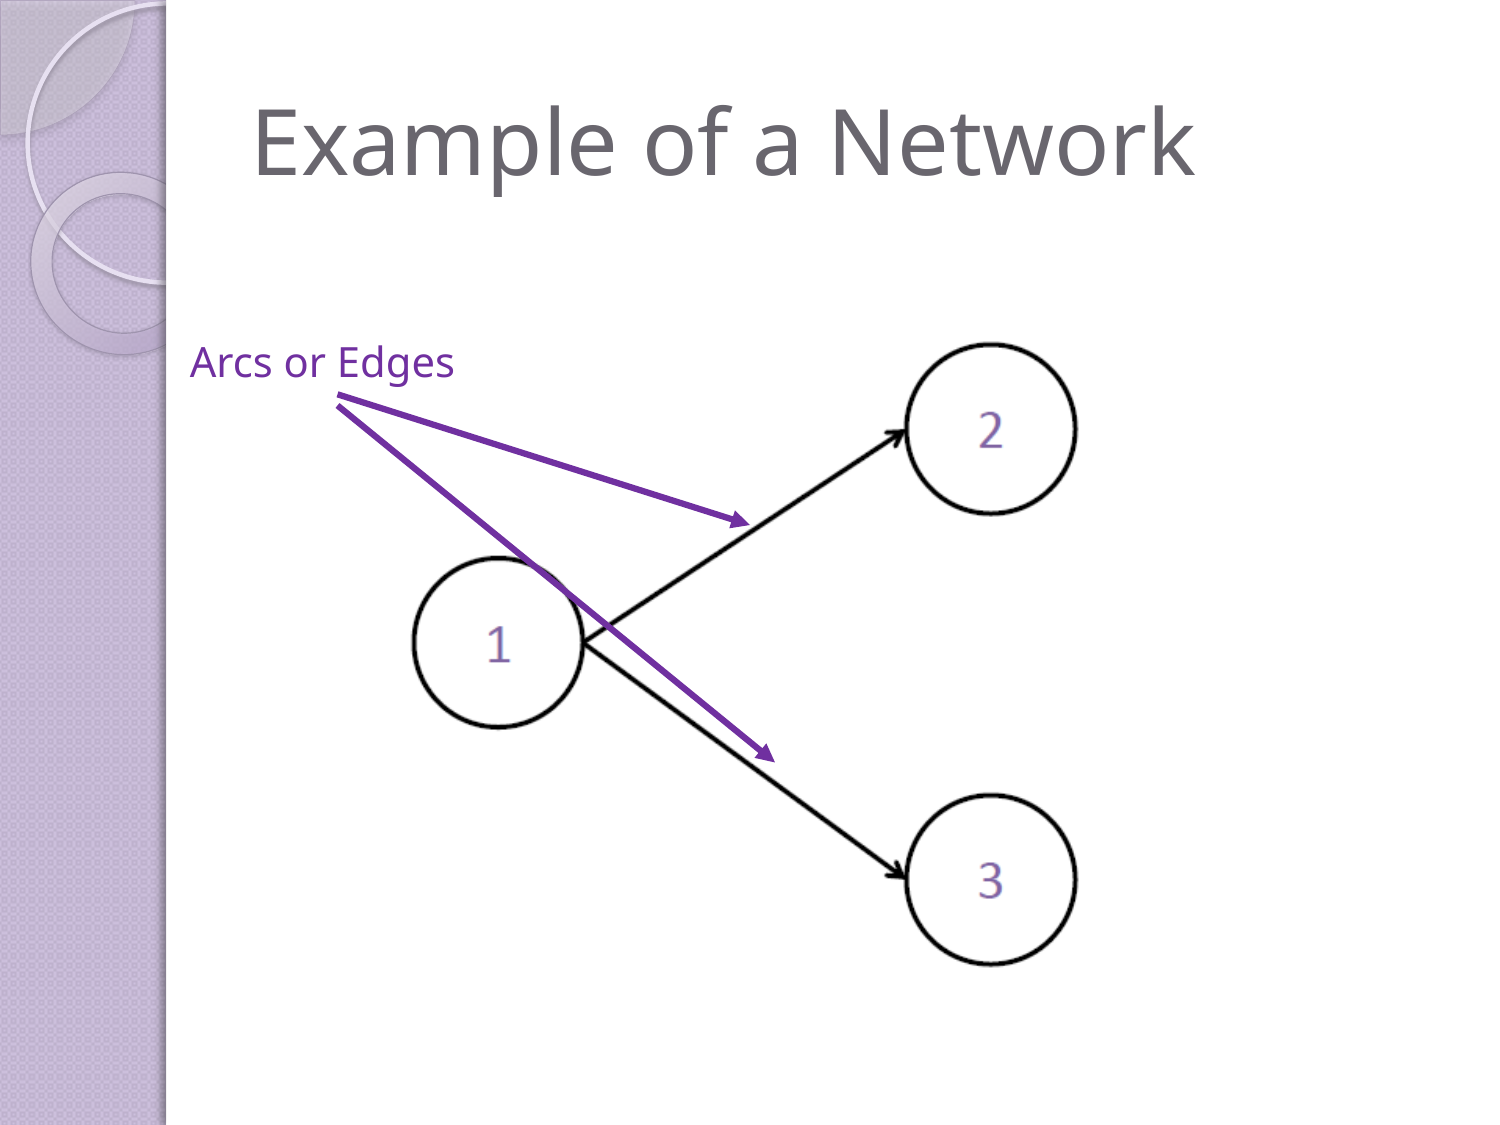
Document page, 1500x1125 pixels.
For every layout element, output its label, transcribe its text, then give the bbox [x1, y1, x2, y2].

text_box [337, 394, 751, 403]
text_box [337, 405, 776, 763]
picture [236, 312, 1272, 988]
text_box Arcs or Edges [174, 328, 229, 394]
title Example of a Network [235, 45, 1466, 233]
